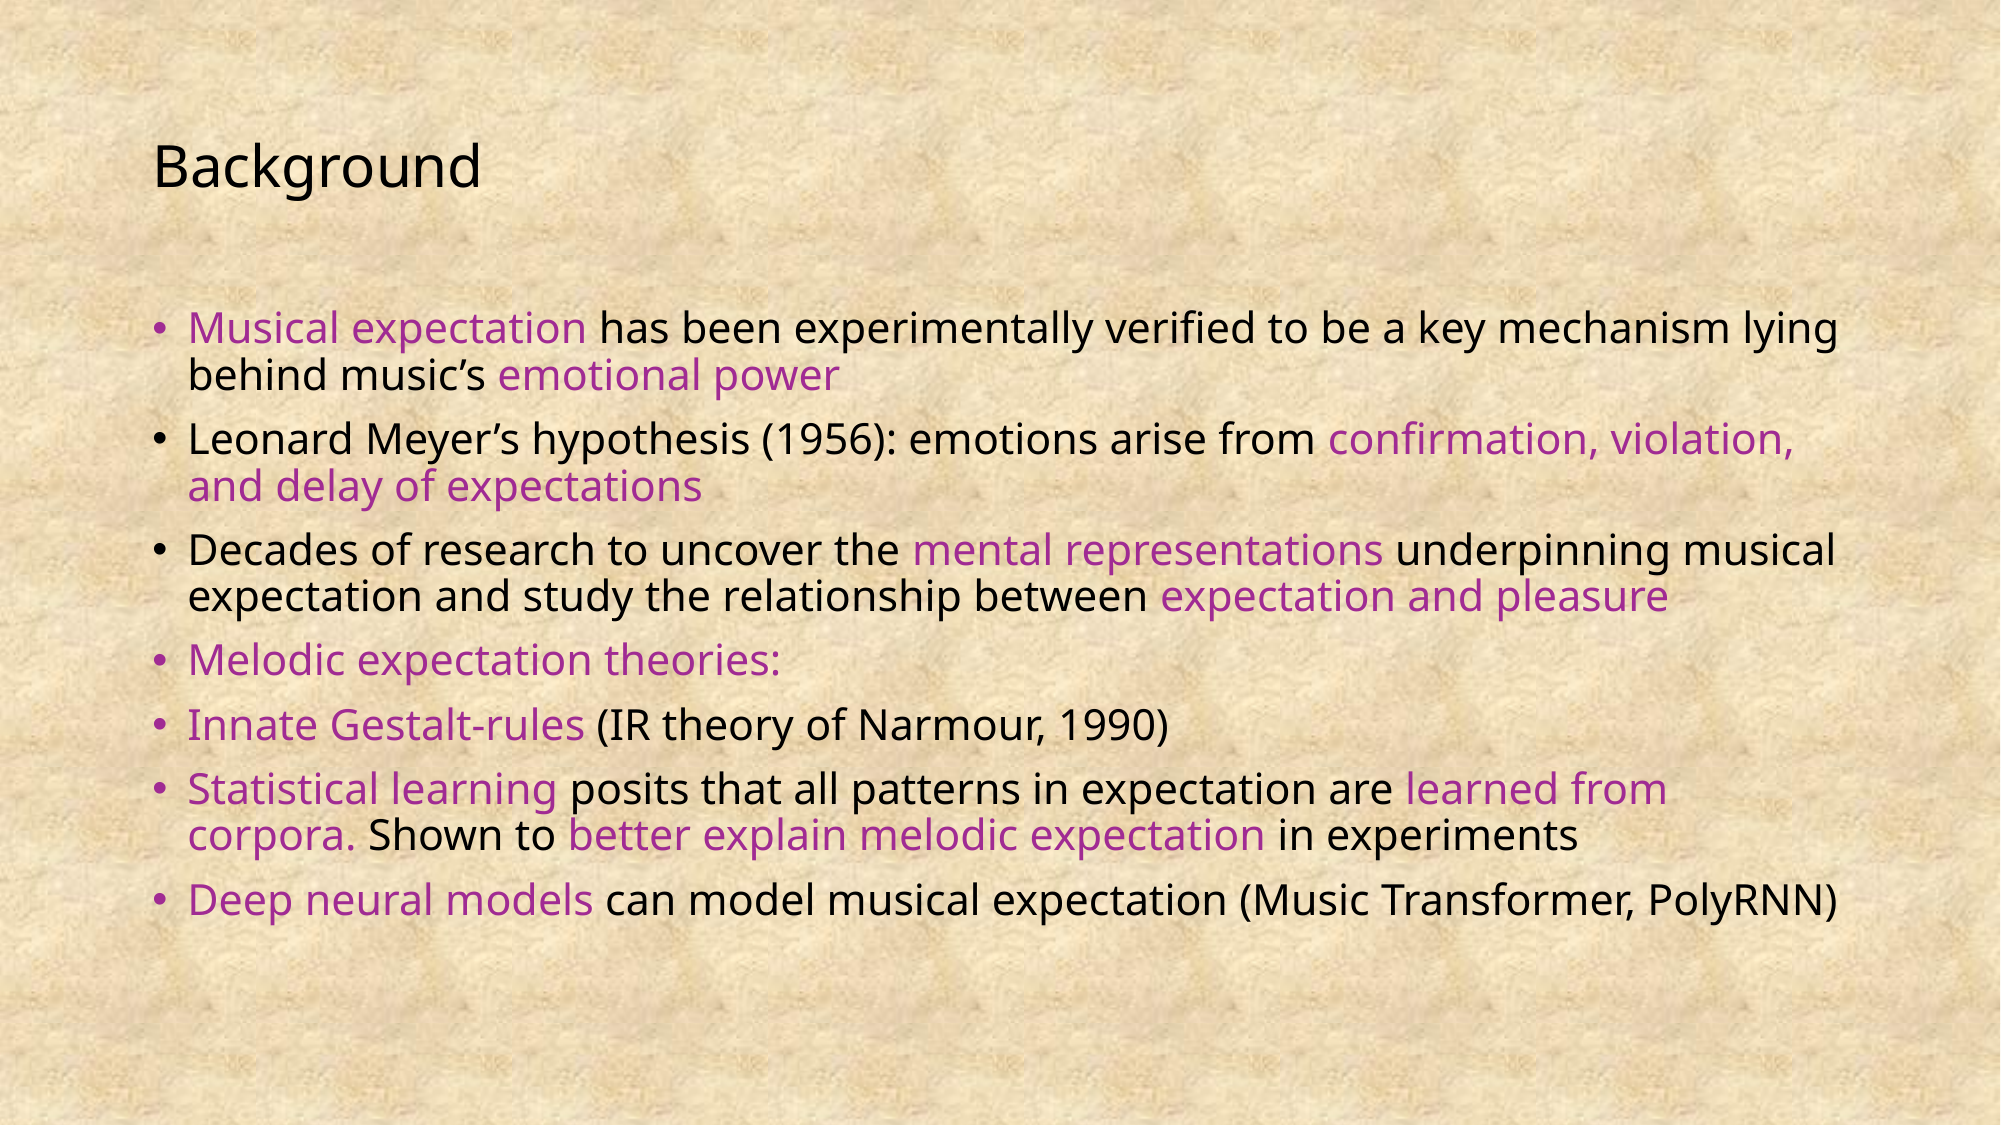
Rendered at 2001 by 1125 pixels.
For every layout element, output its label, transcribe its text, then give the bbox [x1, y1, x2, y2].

list Musical expectation has been experimentally verified to be a key mechanism lying behind music’s emotional power Leonard Meyer’s hypothesis (1956): emotions arise from confirmation, violation, and delay of expectations Decades of research to uncover the mental representations underpinning musical expectation and study the relationship between expectation and pleasure Melodic expectation theories: Innate Gestalt-rules (IR theory of Narmour, 1990) Statistical learning posits that all patterns in expectation are learned from corpora. Shown to better explain melodic expectation in experiments Deep neural models can model musical expectation (Music Transformer, PolyRNN) [137, 299, 1863, 1014]
picture [0, 0, 2001, 1125]
title Background [137, 59, 1863, 278]
